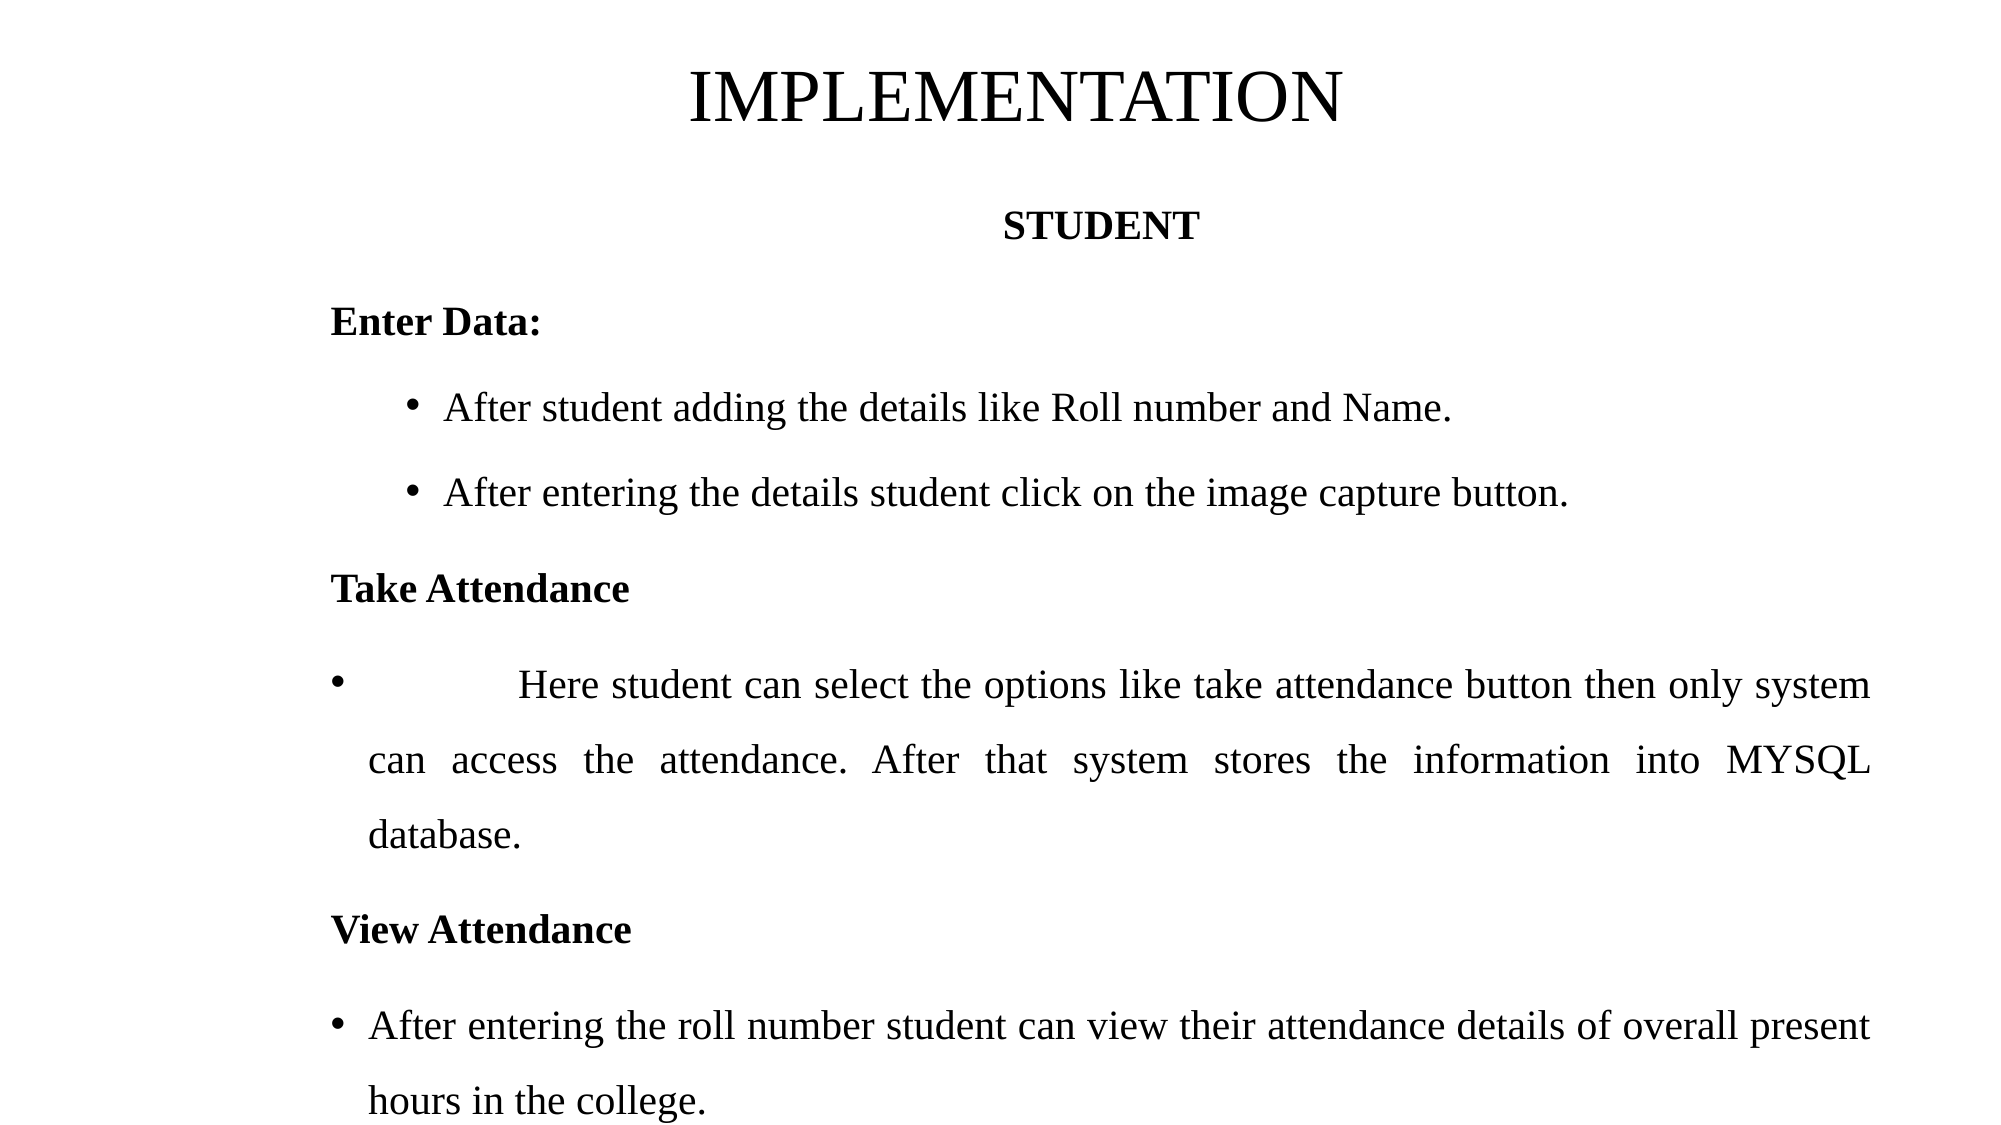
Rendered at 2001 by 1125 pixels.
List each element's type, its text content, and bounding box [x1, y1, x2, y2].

title IMPLEMENTATION [488, 46, 1545, 148]
list STUDENT Enter Data: After student adding the details like Roll number and Name. After entering the details student click on the image capture button. Take Attendance Here student can select the options like take attendance button then only system can access the attendance. After that system stores the information into MYSQL database. View Attendance After entering the roll number student can view their attendance details of overall present hours in the college. [315, 165, 1888, 1084]
